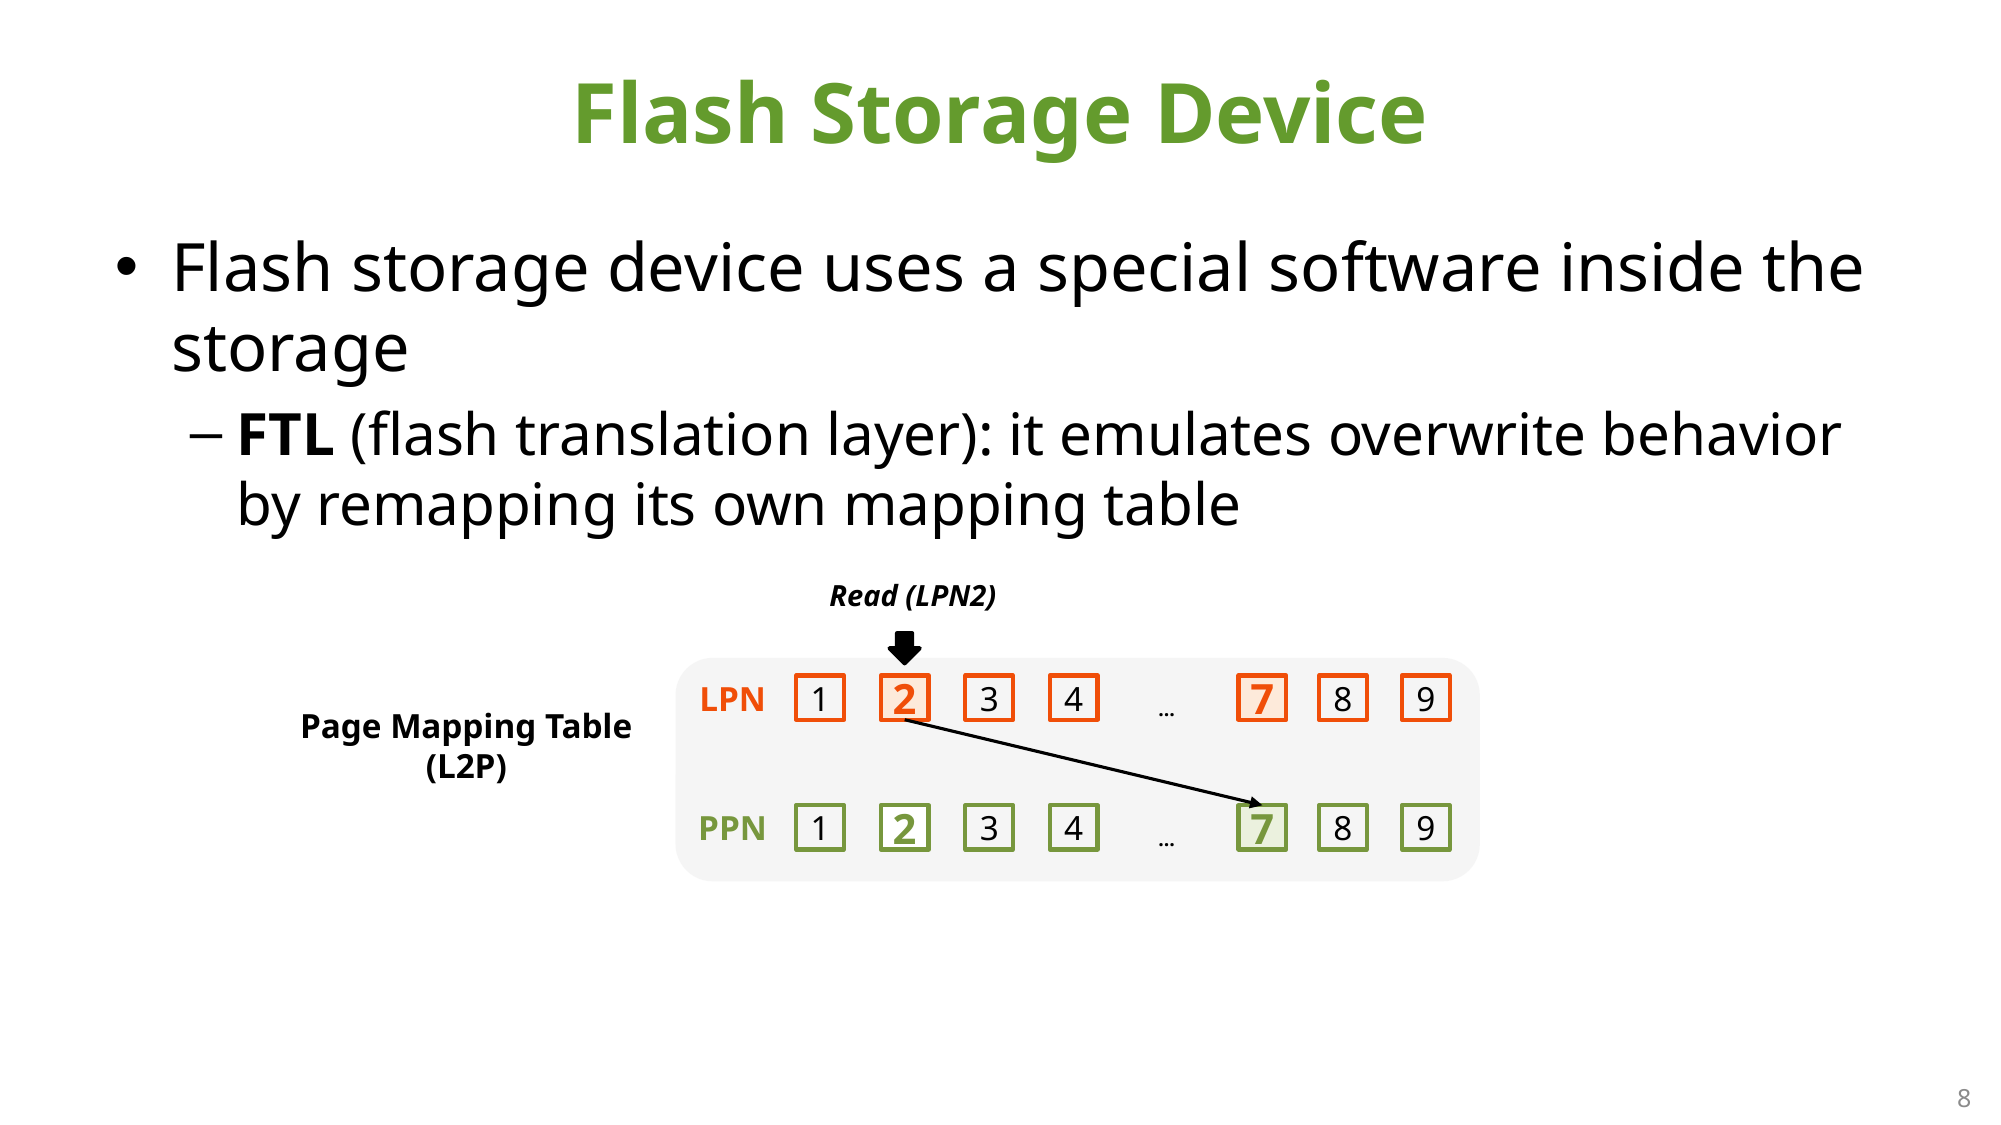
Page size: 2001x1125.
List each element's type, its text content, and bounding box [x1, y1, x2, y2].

text_box 2 [879, 803, 931, 852]
text_box 3 [963, 673, 1015, 718]
text_box 1 [794, 673, 846, 722]
text_box … [1078, 814, 1255, 852]
text_box 1 [794, 803, 846, 852]
text_box LPN [684, 674, 782, 722]
text_box 8 [1317, 673, 1369, 722]
title Flash Storage Device [102, 16, 1898, 205]
text_box 8 [1317, 803, 1369, 852]
text_box Read (LPN2) [764, 572, 1062, 617]
list Flash storage device uses a special software inside the storage FTL (flash translation layer): it emulates overwrite behavior by remapping its own mapping table [99, 217, 1900, 1057]
text_box 7 [1255, 803, 1288, 852]
text_box [887, 631, 922, 666]
text_box 9 [1400, 803, 1452, 852]
slide_number 8 [1519, 1069, 1987, 1125]
text_box 9 [1400, 673, 1452, 722]
text_box PPN [684, 803, 782, 852]
text_box 4 [1048, 814, 1078, 852]
text_box 4 [1048, 673, 1078, 718]
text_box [904, 719, 1263, 806]
text_box … [1078, 673, 1255, 718]
text_box Page Mapping Table (L2P) [267, 705, 666, 786]
text_box [673, 655, 1482, 884]
text_box 2 [879, 673, 931, 722]
text_box 7 [1255, 673, 1288, 722]
text_box 3 [963, 814, 1015, 852]
